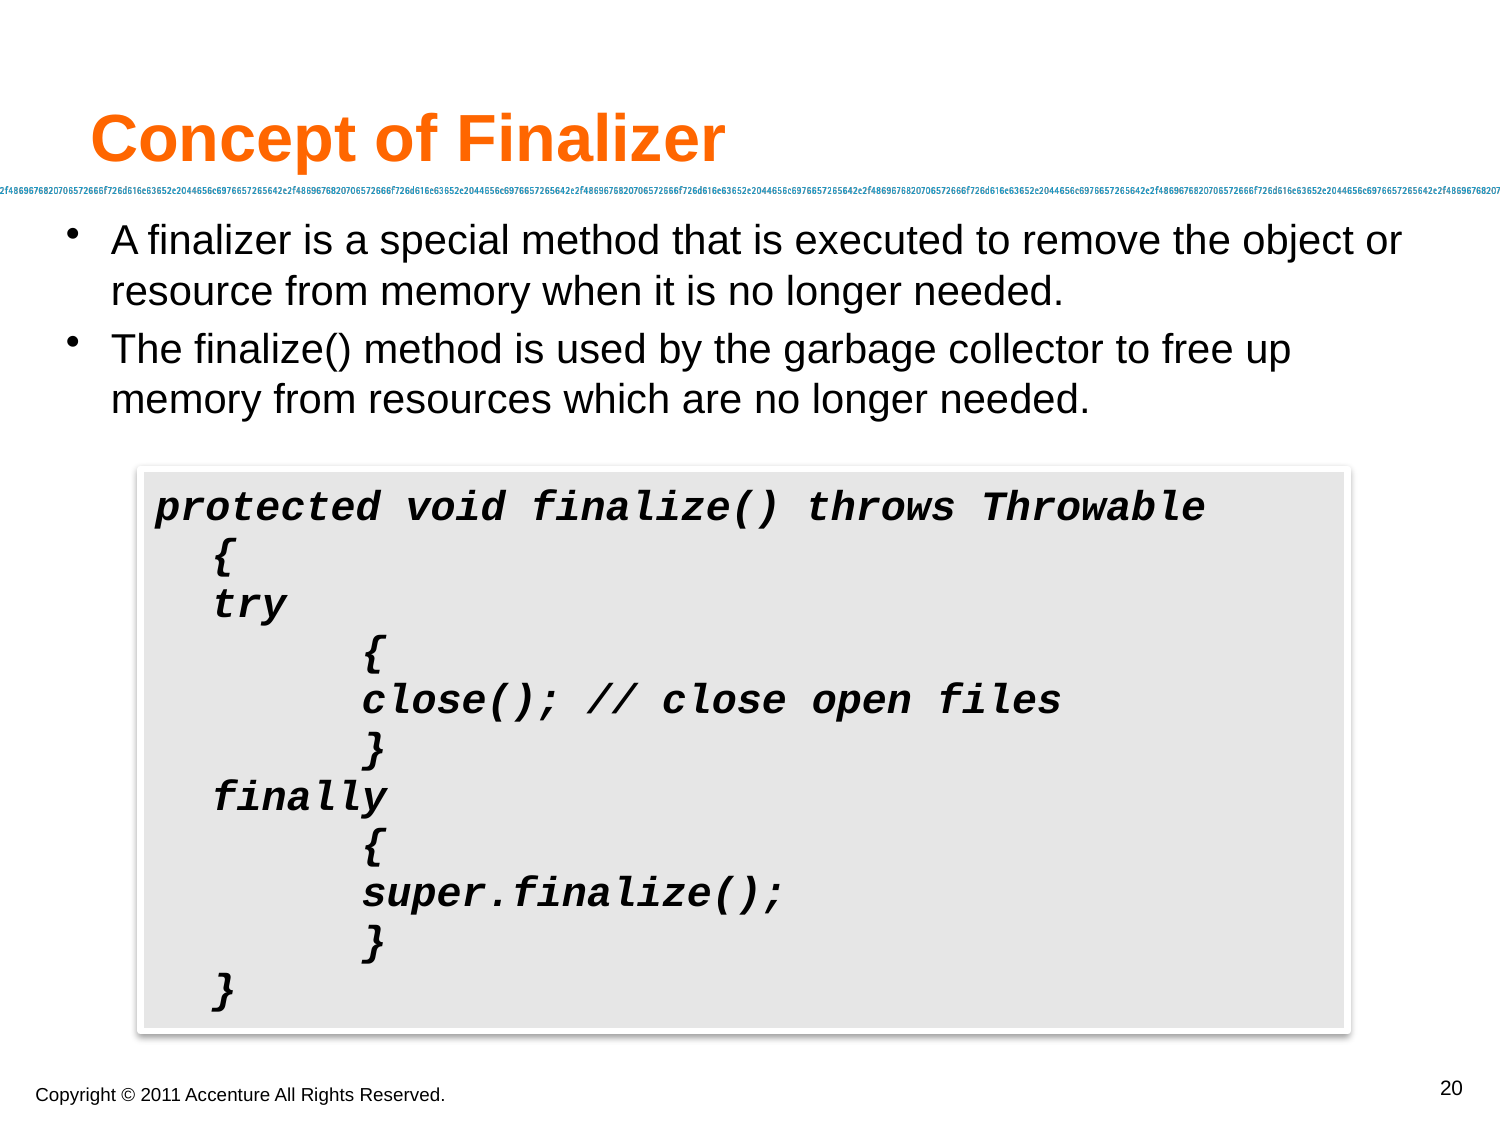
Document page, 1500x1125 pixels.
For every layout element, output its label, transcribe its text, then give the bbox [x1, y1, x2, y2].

text_box protected void finalize() throws Throwable { try { close(); // close open files } finally { super.finalize(); } } [137, 466, 1351, 1034]
picture [0, 186, 1500, 194]
title Concept of Finalizer [74, 32, 1413, 183]
text_box 20 [1200, 1062, 1478, 1107]
list A finalizer is a special method that is executed to remove the object or resource from memory when it is no longer needed. The finalize() method is used by the garbage collector to free up memory from resources which are no longer needed. [50, 205, 1426, 563]
